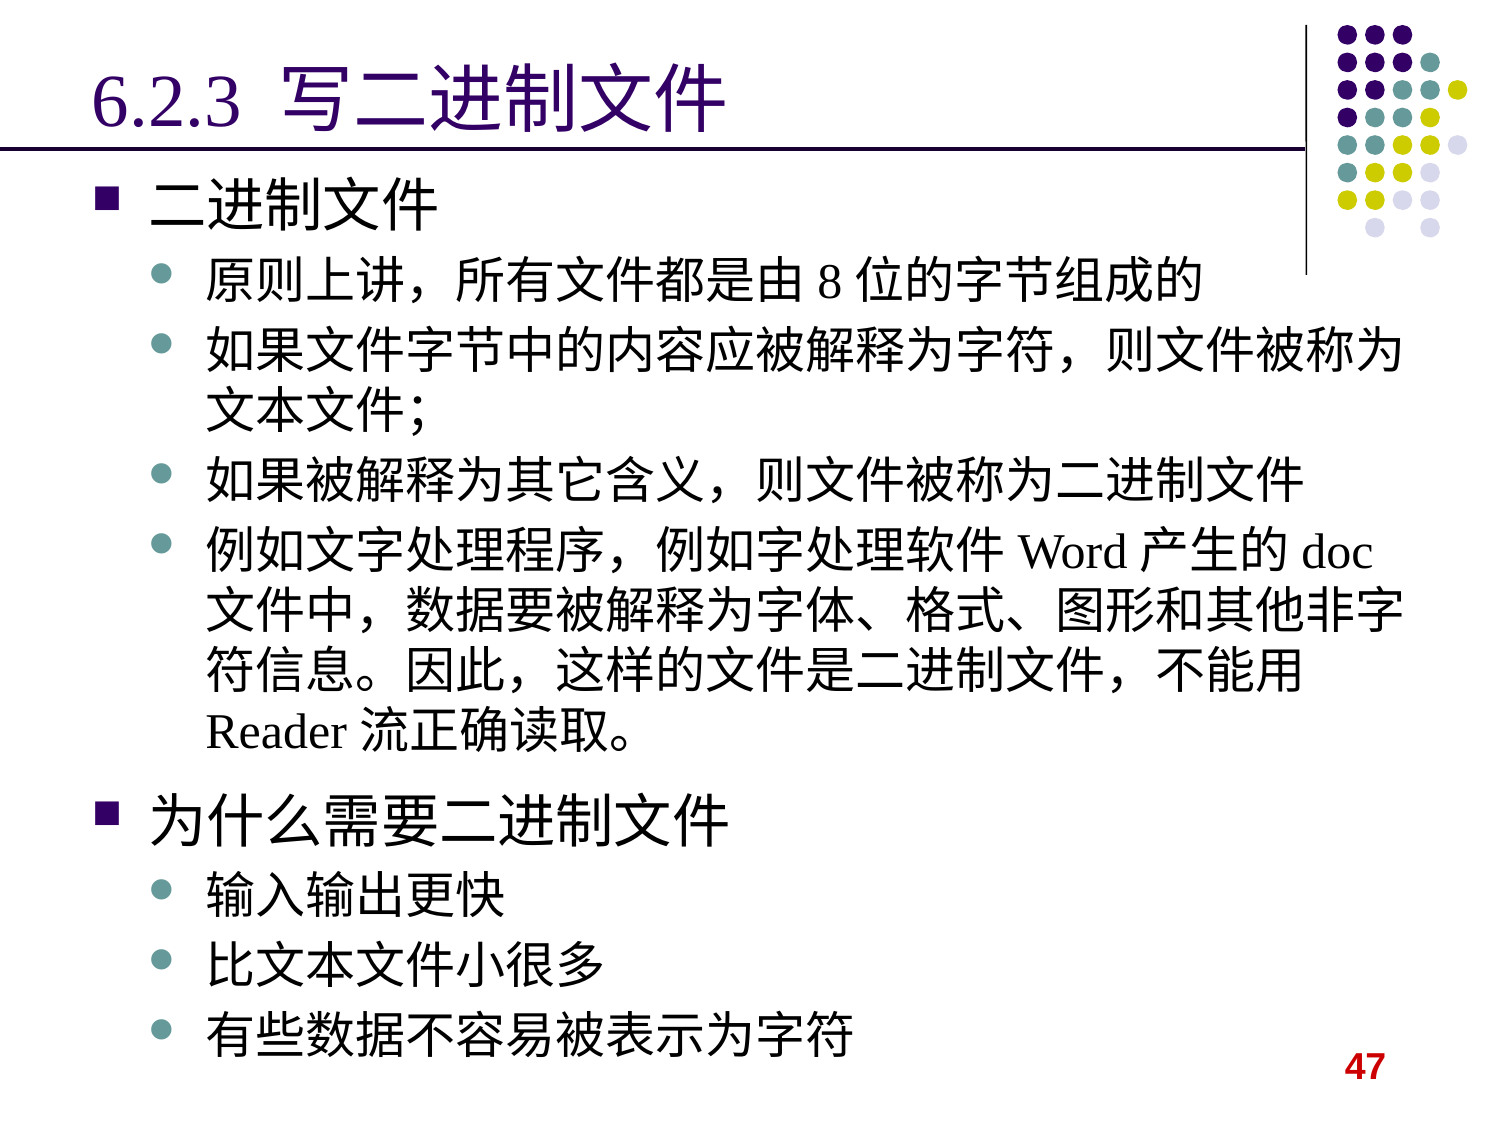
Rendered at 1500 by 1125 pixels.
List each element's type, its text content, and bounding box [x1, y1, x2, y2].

list 二进制文件 原则上讲，所有文件都是由8位的字节组成的 如果文件字节中的内容应被解释为字符，则文件被称为文本文件； 如果被解释为其它含义，则文件被称为二进制文件 例如文字处理程序，例如字处理软件Word产生的doc文件中，数据要被解释为字体、格式、图形和其他非字符信息。因此，这样的文件是二进制文件，不能用Reader流正确读取。 为什么需要二进制文件 输入输出更快 比文本文件小很多 有些数据不容易被表示为字符 [76, 160, 1427, 1012]
title 6.2.3 写二进制文件 [76, 31, 1315, 149]
